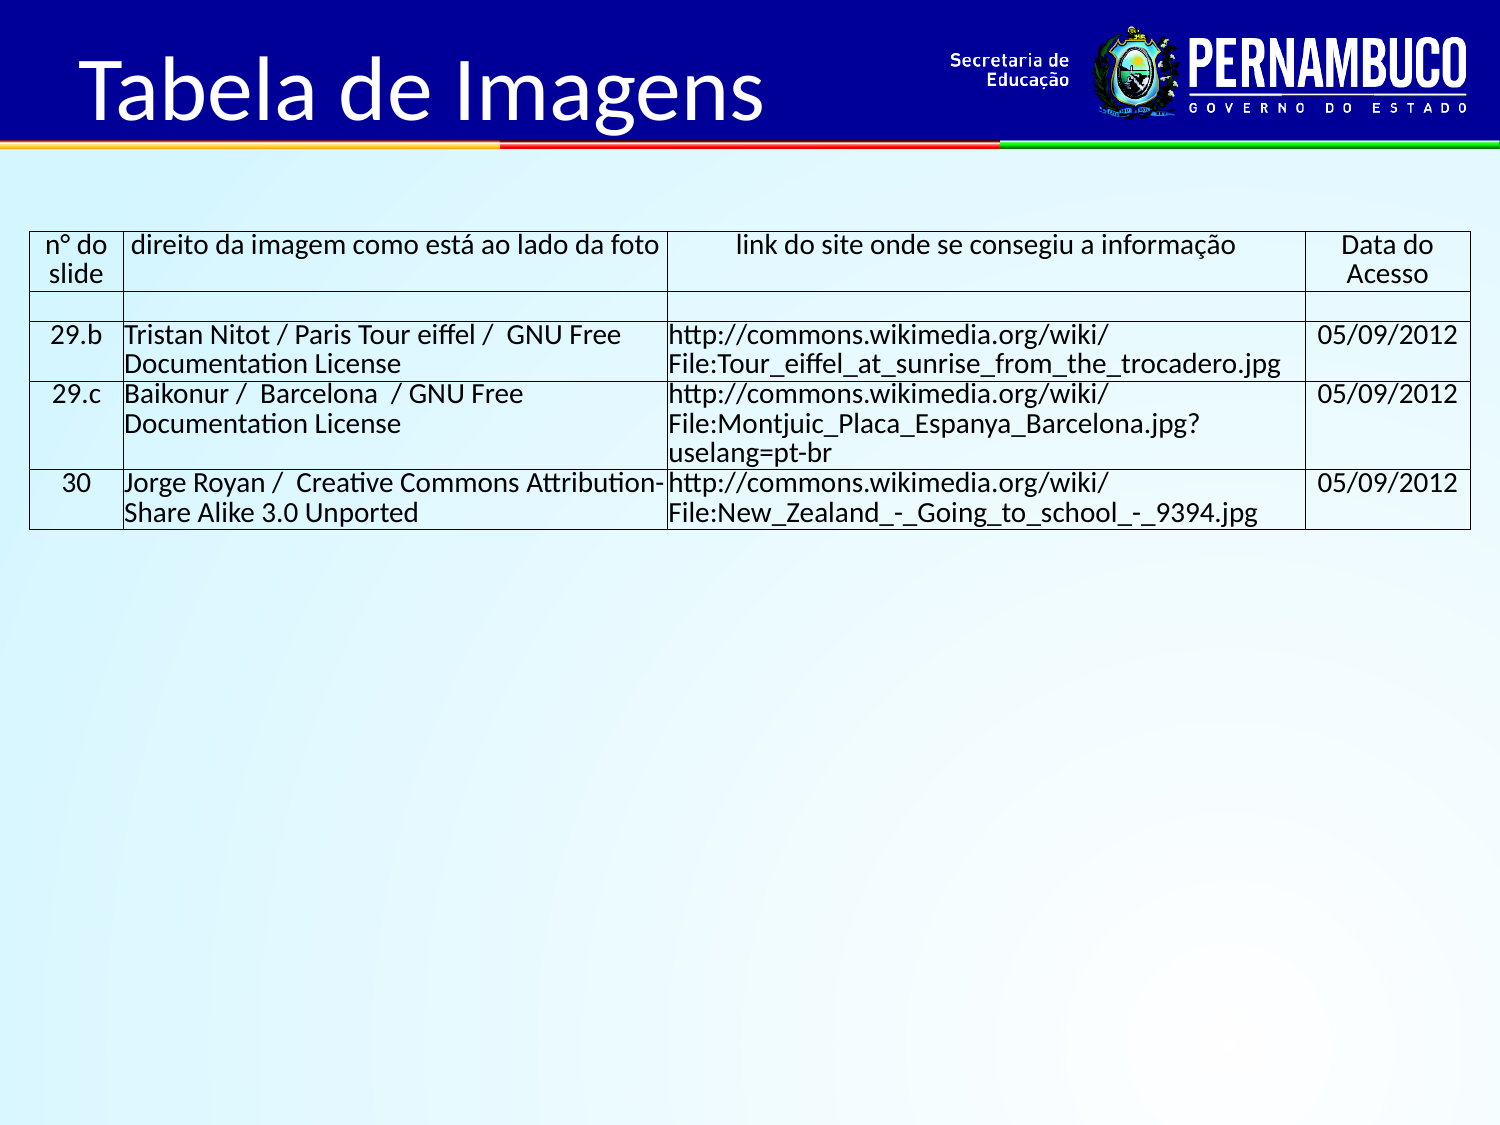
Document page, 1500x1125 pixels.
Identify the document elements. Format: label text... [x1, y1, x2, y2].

picture [0, 0, 1500, 1125]
table_cell 05/09/2012 [1306, 322, 1470, 381]
table_cell 30 [30, 470, 123, 529]
table_header Data do Acesso [1306, 232, 1470, 291]
table_cell http://commons.wikimedia.org/wiki/File:Tour_eiffel_at_sunrise_from_the_trocadero.jpg [668, 322, 1305, 381]
table_cell Jorge Royan / Creative Commons Attribution-Share Alike 3.0 Unported [124, 470, 667, 529]
table_cell 05/09/2012 [1306, 470, 1470, 529]
table_cell [30, 292, 123, 321]
table_cell http://commons.wikimedia.org/wiki/File:New_Zealand_-_Going_to_school_-_9394.jpg [668, 470, 1305, 529]
table_header link do site onde se consegiu a informação [668, 232, 1305, 291]
table_cell [1306, 292, 1470, 321]
table_cell http://commons.wikimedia.org/wiki/File:Montjuic_Placa_Espanya_Barcelona.jpg?uselang=pt-br [668, 382, 1305, 469]
table_header direito da imagem como está ao lado da foto [124, 232, 667, 291]
table_cell Tristan Nitot / Paris Tour eiffel / GNU Free Documentation License [124, 322, 667, 381]
table_cell 29.c [30, 382, 123, 469]
table_header n° do slide [30, 232, 123, 291]
table_cell Baikonur / Barcelona / GNU Free Documentation License [124, 382, 667, 469]
table_cell 29.b [30, 322, 123, 381]
table_cell [124, 292, 667, 321]
table_cell [668, 292, 1305, 321]
table_cell 05/09/2012 [1306, 382, 1470, 469]
text_box Tabela de Imagens [63, 21, 963, 114]
